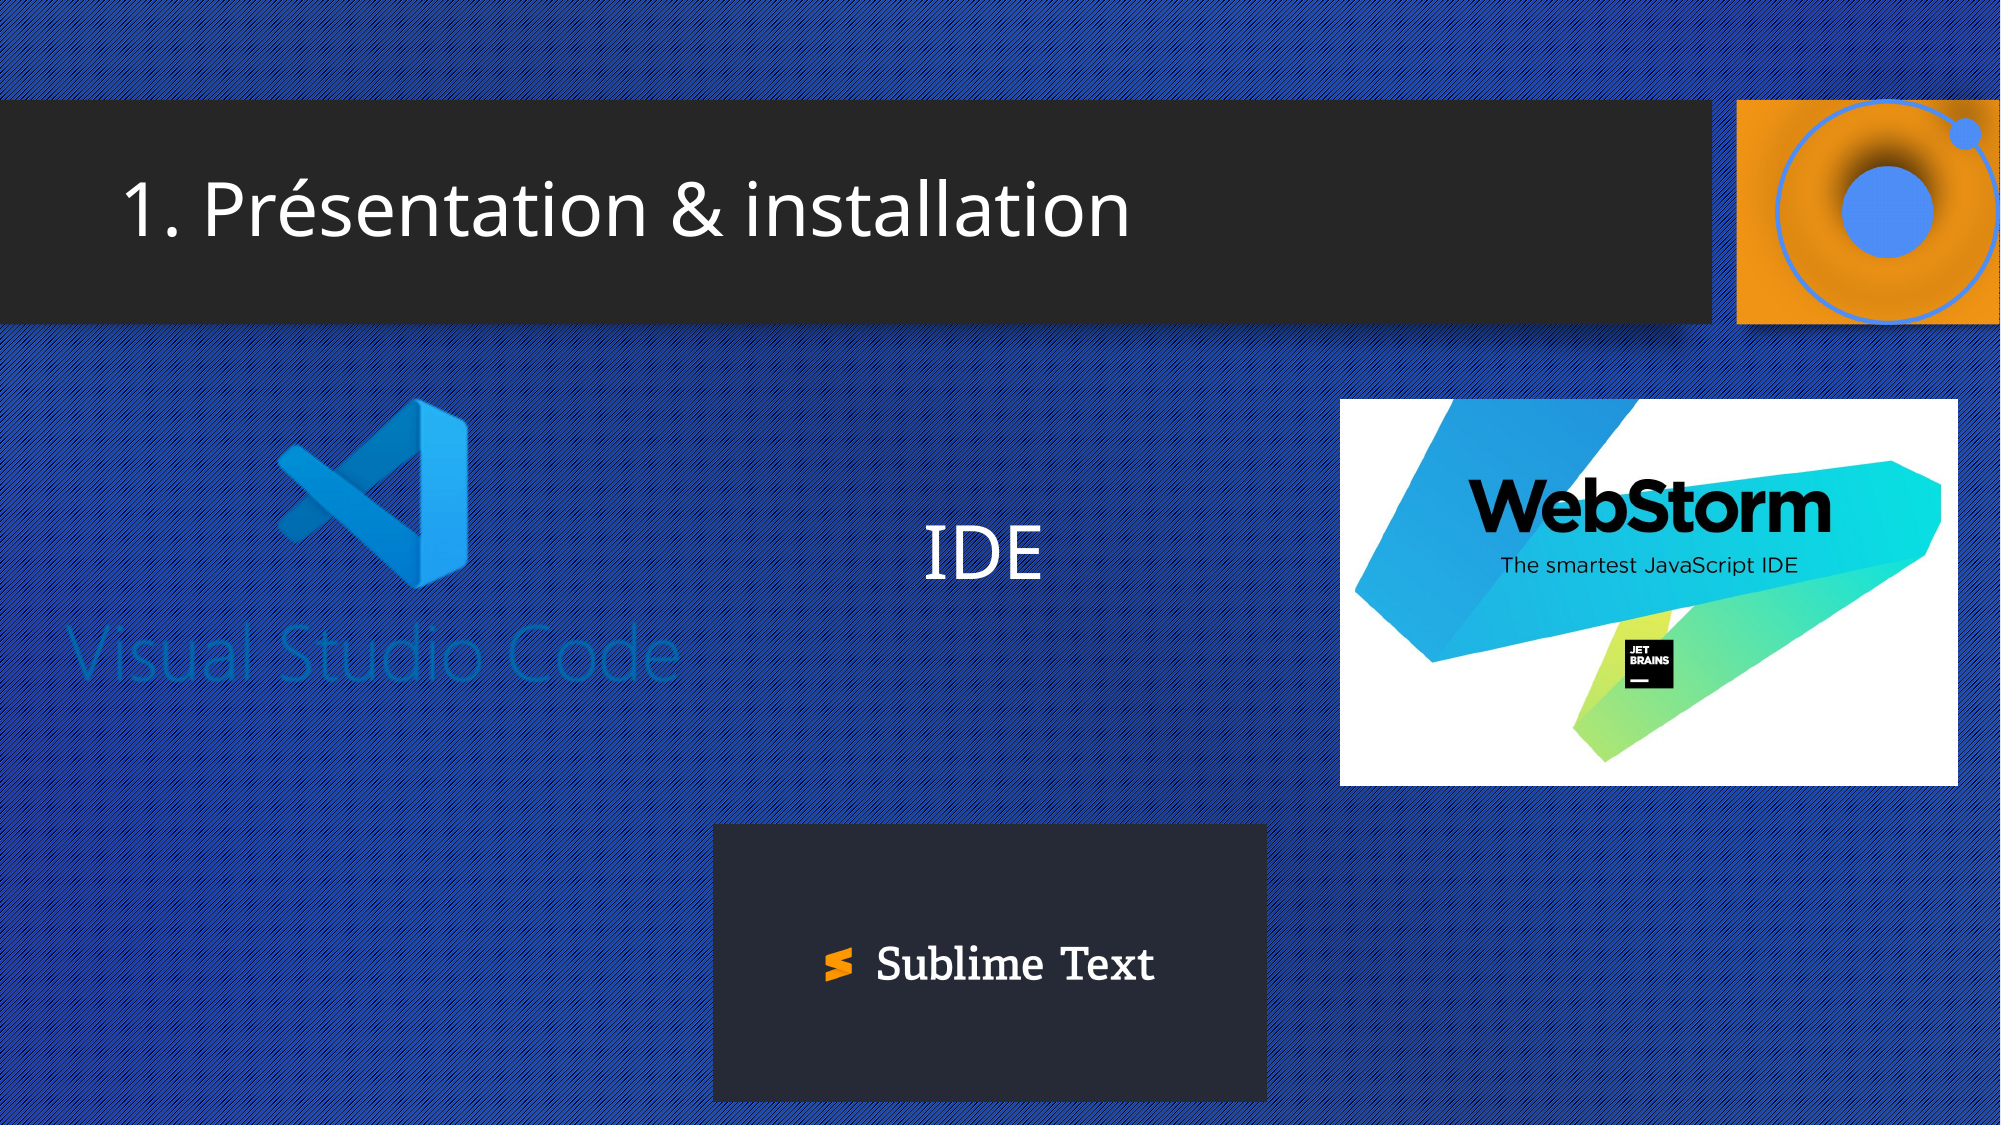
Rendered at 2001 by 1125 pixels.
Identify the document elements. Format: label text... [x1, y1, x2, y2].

text_box IDE [916, 497, 1189, 603]
picture [0, 0, 2001, 1125]
title 1. Présentation & installation [111, 123, 1690, 302]
